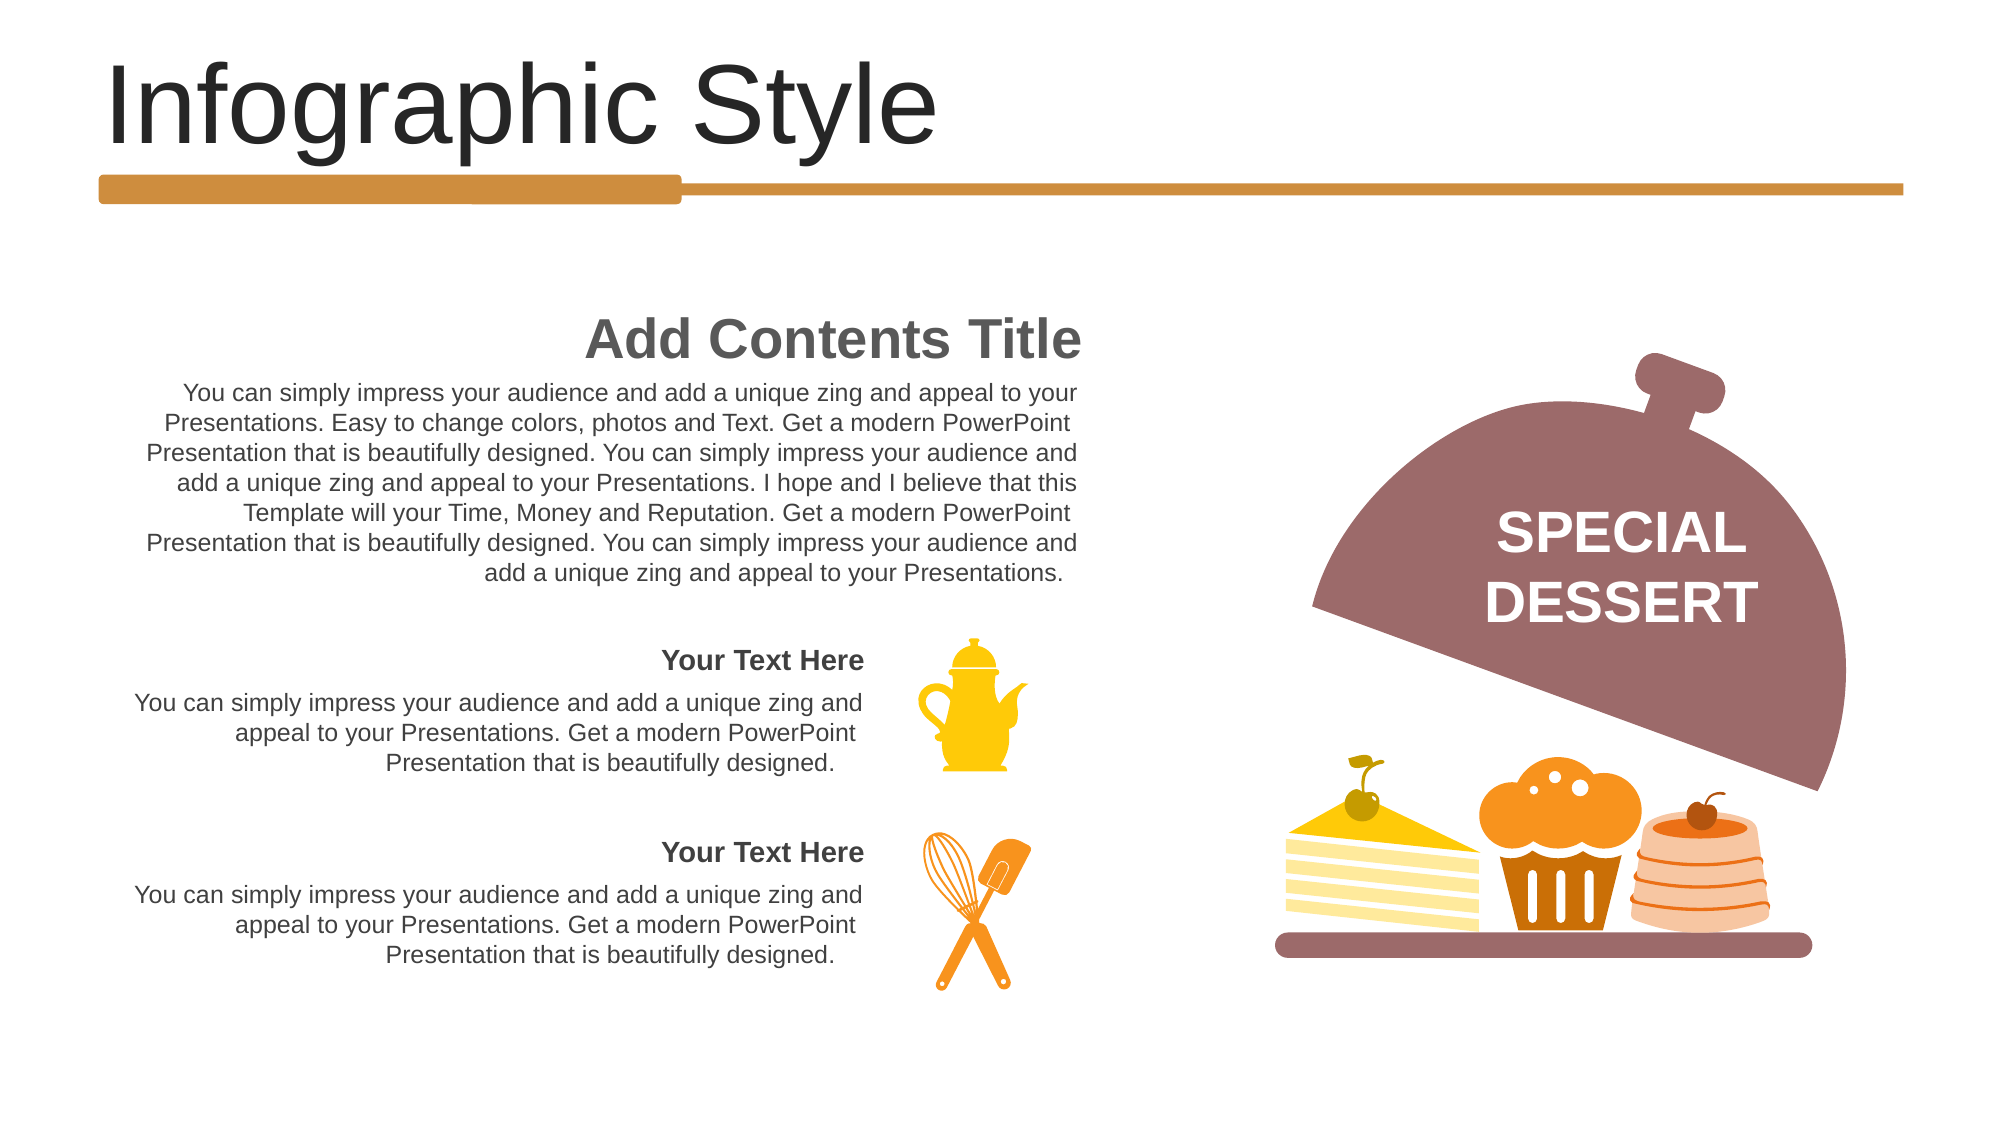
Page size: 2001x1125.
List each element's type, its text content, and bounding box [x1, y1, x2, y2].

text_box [1281, 754, 1484, 922]
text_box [917, 638, 1029, 772]
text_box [1479, 756, 1642, 931]
list Infographic Style [88, 47, 1914, 167]
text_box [107, 633, 880, 786]
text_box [1355, 352, 1898, 710]
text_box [107, 825, 880, 978]
text_box [1273, 931, 1814, 959]
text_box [88, 295, 1098, 597]
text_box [947, 825, 996, 1000]
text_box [1629, 791, 1770, 933]
